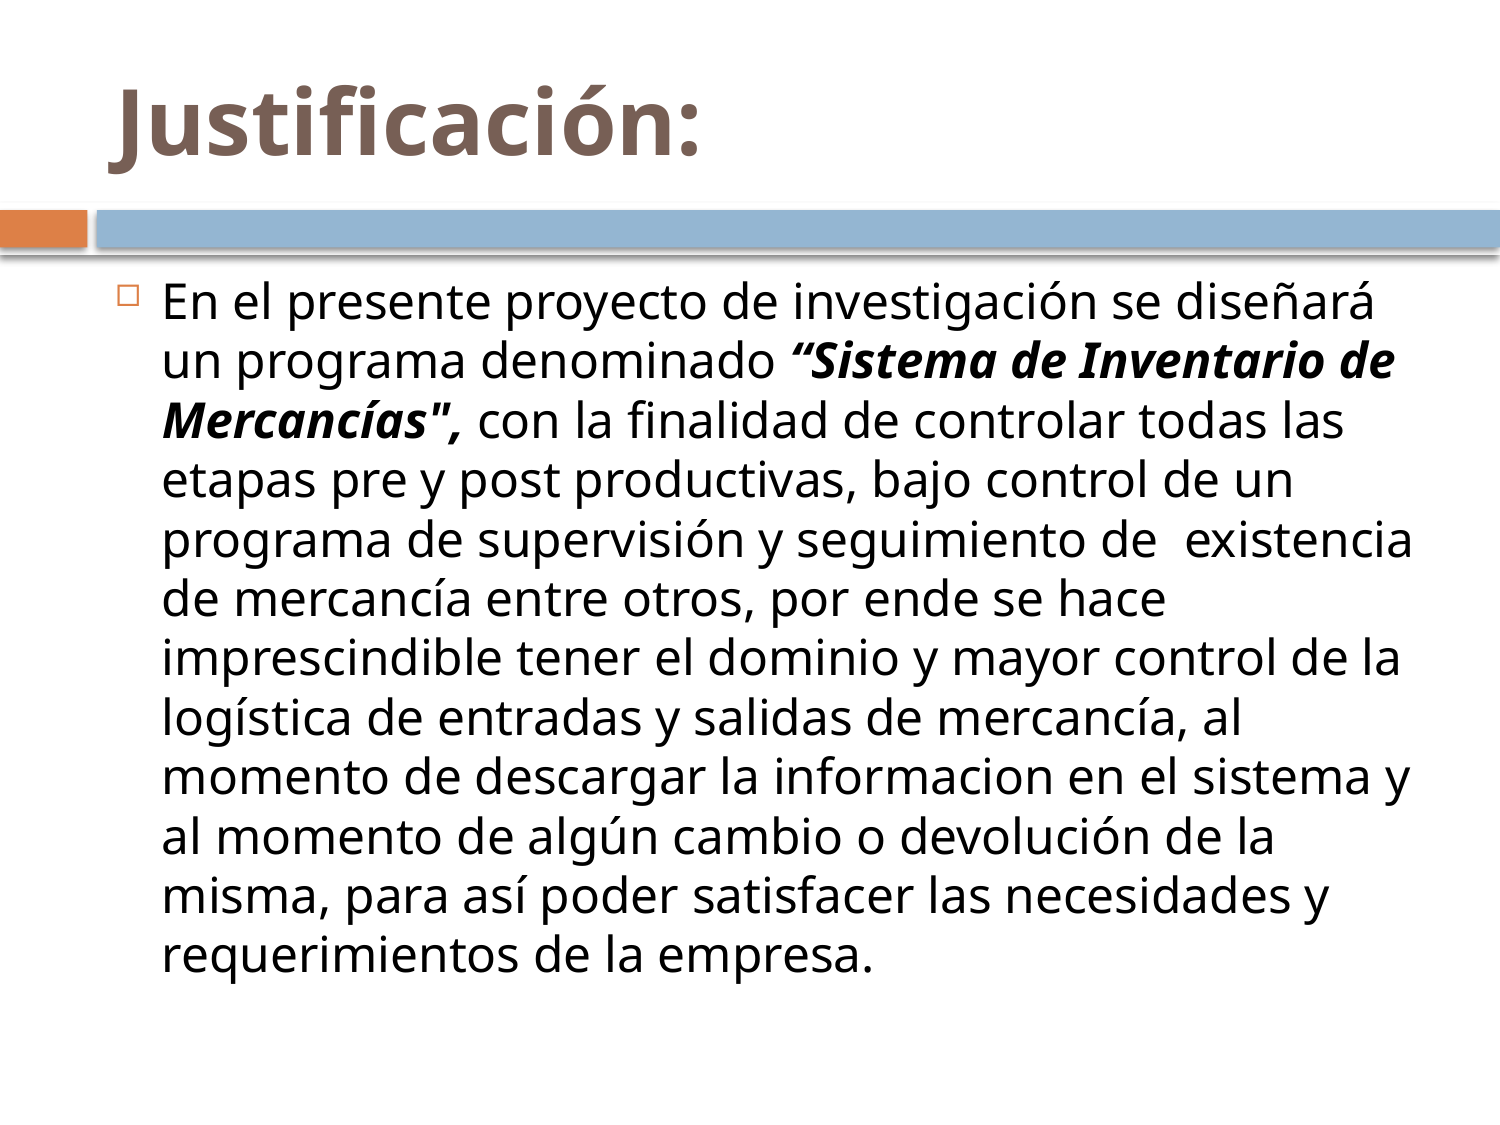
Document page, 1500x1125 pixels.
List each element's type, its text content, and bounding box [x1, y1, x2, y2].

title Justificación: [100, 37, 1438, 200]
list En el presente proyecto de investigación se diseñará un programa denominado “Sistema de Inventario de Mercancías", con la finalidad de controlar todas las etapas pre y post productivas, bajo control de un programa de supervisión y seguimiento de existencia de mercancía entre otros, por ende se hace imprescindible tener el dominio y mayor control de la logística de entradas y salidas de mercancía, al momento de descargar la informacion en el sistema y al momento de algún cambio o devolución de la misma, para así poder satisfacer las necesidades y requerimientos de la empresa. [100, 262, 1438, 1000]
